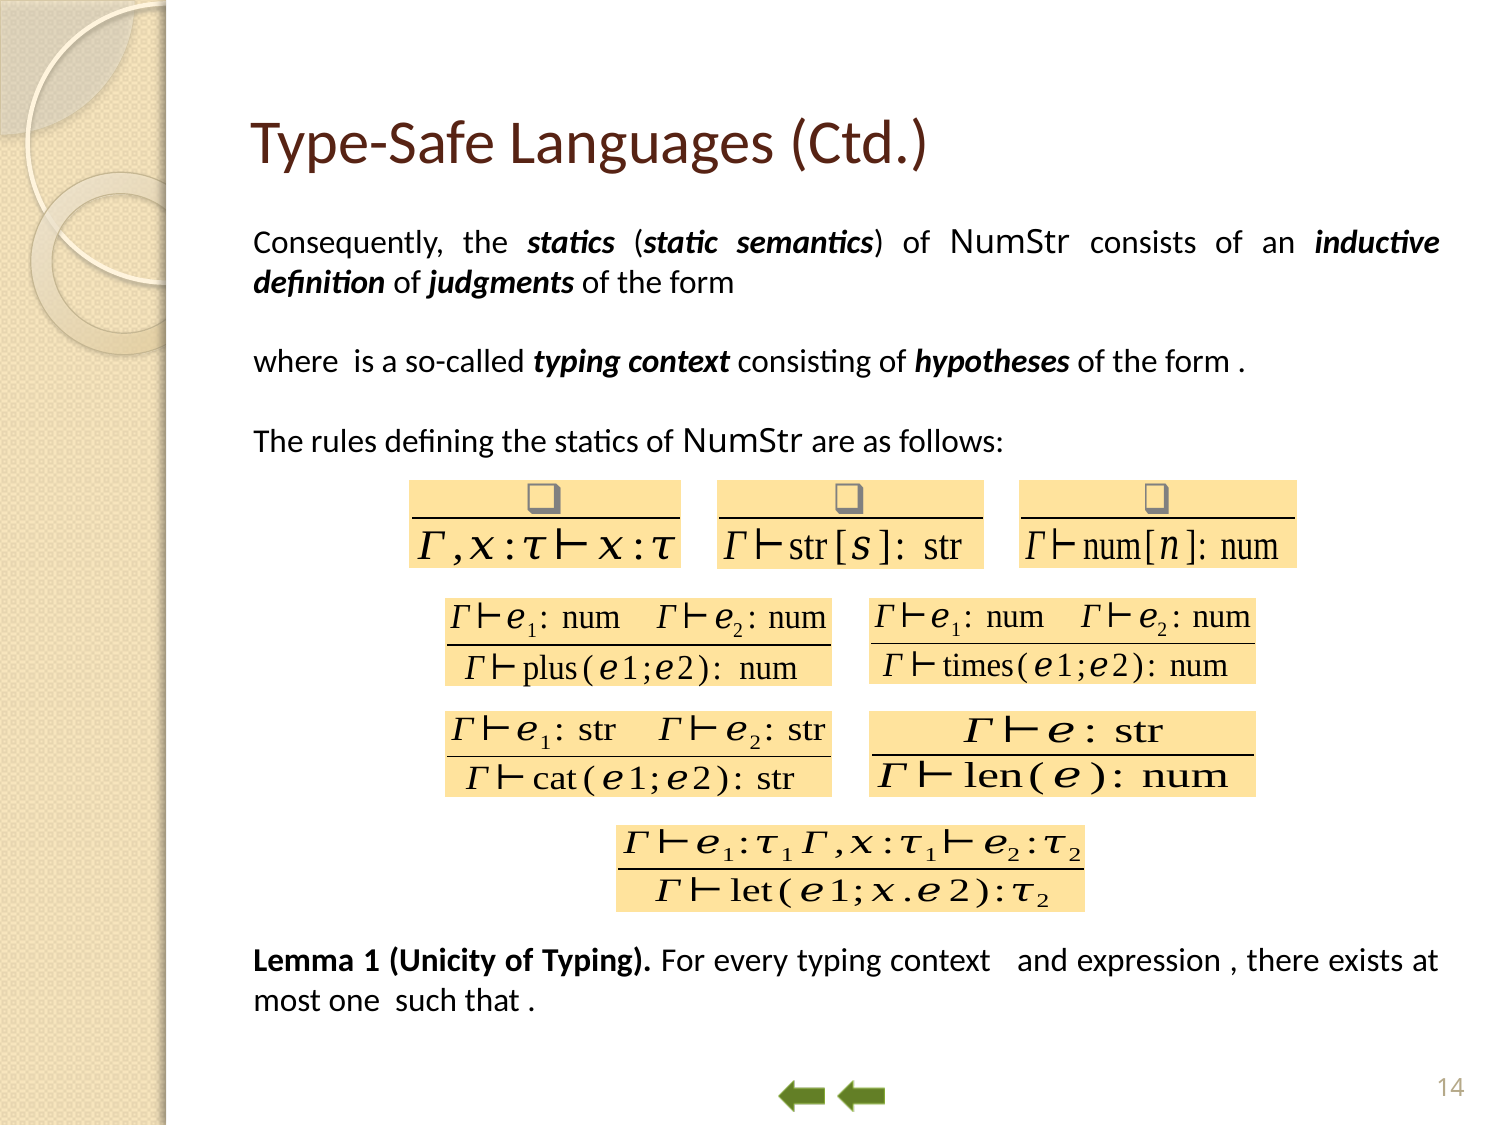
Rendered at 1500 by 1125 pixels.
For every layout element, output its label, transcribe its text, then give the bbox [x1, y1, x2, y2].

picture [836, 1079, 885, 1112]
picture [778, 1079, 826, 1112]
slide_number 14 [1413, 1034, 1488, 1113]
title Type-Safe Languages (Ctd.) [235, 45, 1466, 233]
